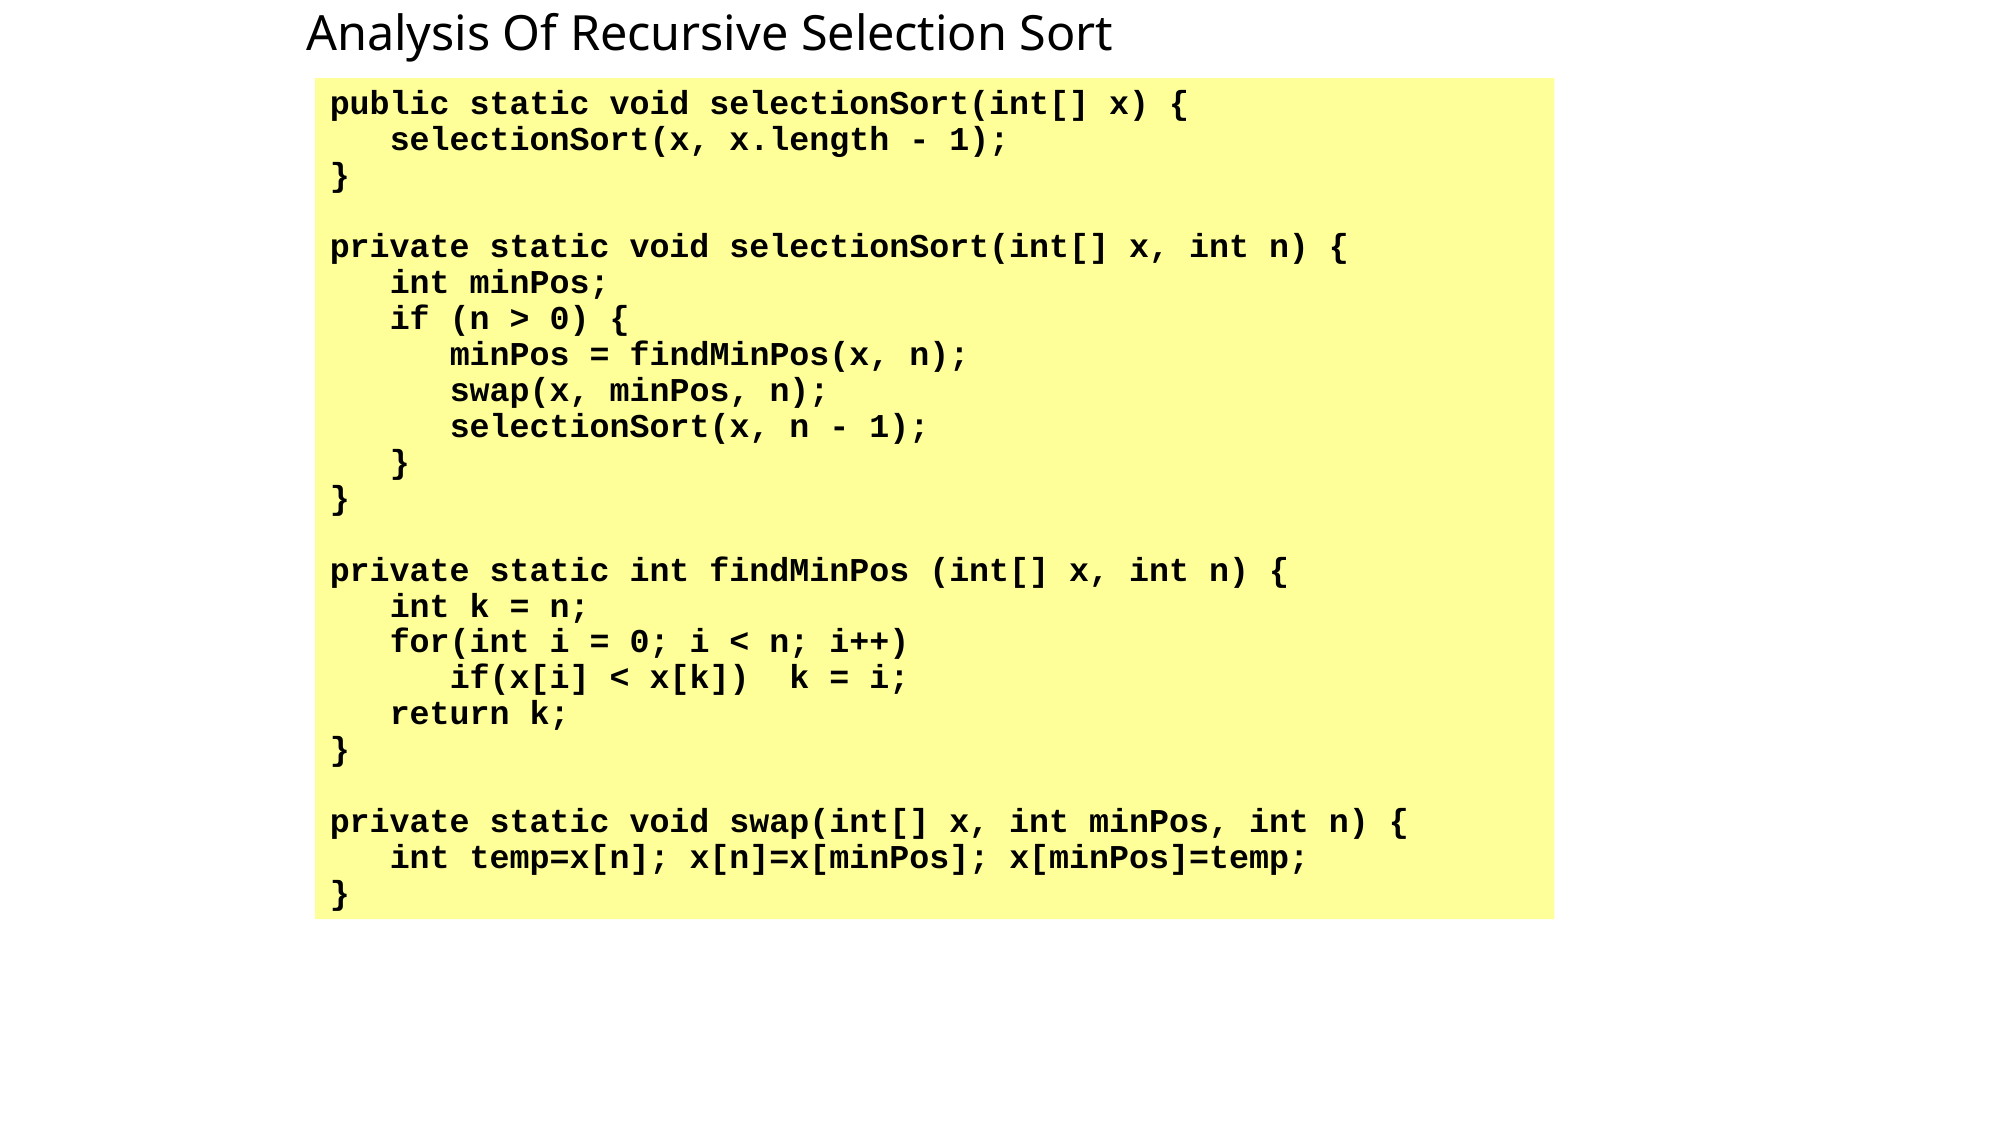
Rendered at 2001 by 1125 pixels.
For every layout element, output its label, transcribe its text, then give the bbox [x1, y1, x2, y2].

list public static void selectionSort(int[] x) { selectionSort(x, x.length - 1); } private static void selectionSort(int[] x, int n) { int minPos; if (n > 0) { minPos = findMinPos(x, n); swap(x, minPos, n); selectionSort(x, n - 1); } } private static int findMinPos (int[] x, int n) { int k = n; for(int i = 0; i < n; i++) if(x[i] < x[k]) k = i; return k; } private static void swap(int[] x, int minPos, int n) { int temp=x[n]; x[n]=x[minPos]; x[minPos]=temp; } [314, 78, 1555, 920]
title Analysis Of Recursive Selection Sort [291, 0, 1675, 69]
